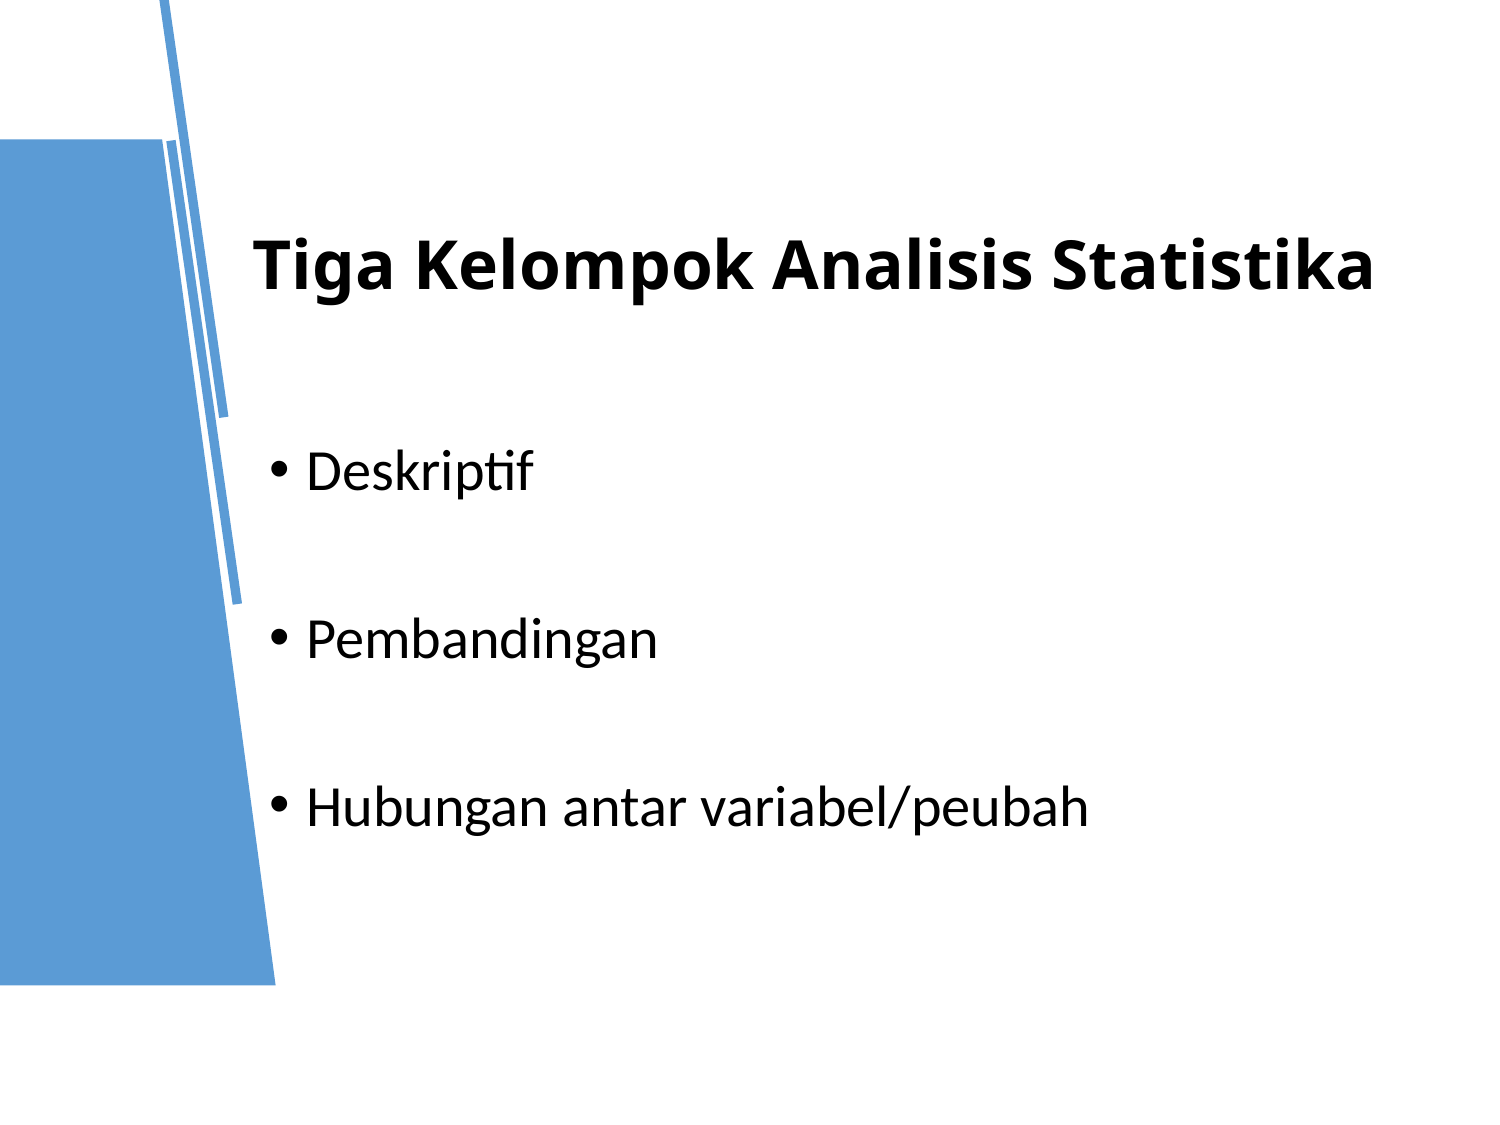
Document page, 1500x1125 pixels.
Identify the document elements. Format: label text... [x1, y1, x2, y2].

text_box [0, 139, 276, 986]
list Deskriptif Pembandingan Hubungan antar variabel/peubah [254, 433, 1397, 901]
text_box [157, 0, 224, 418]
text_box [170, 140, 238, 605]
title Tiga Kelompok Analisis Statistika [238, 185, 1397, 349]
